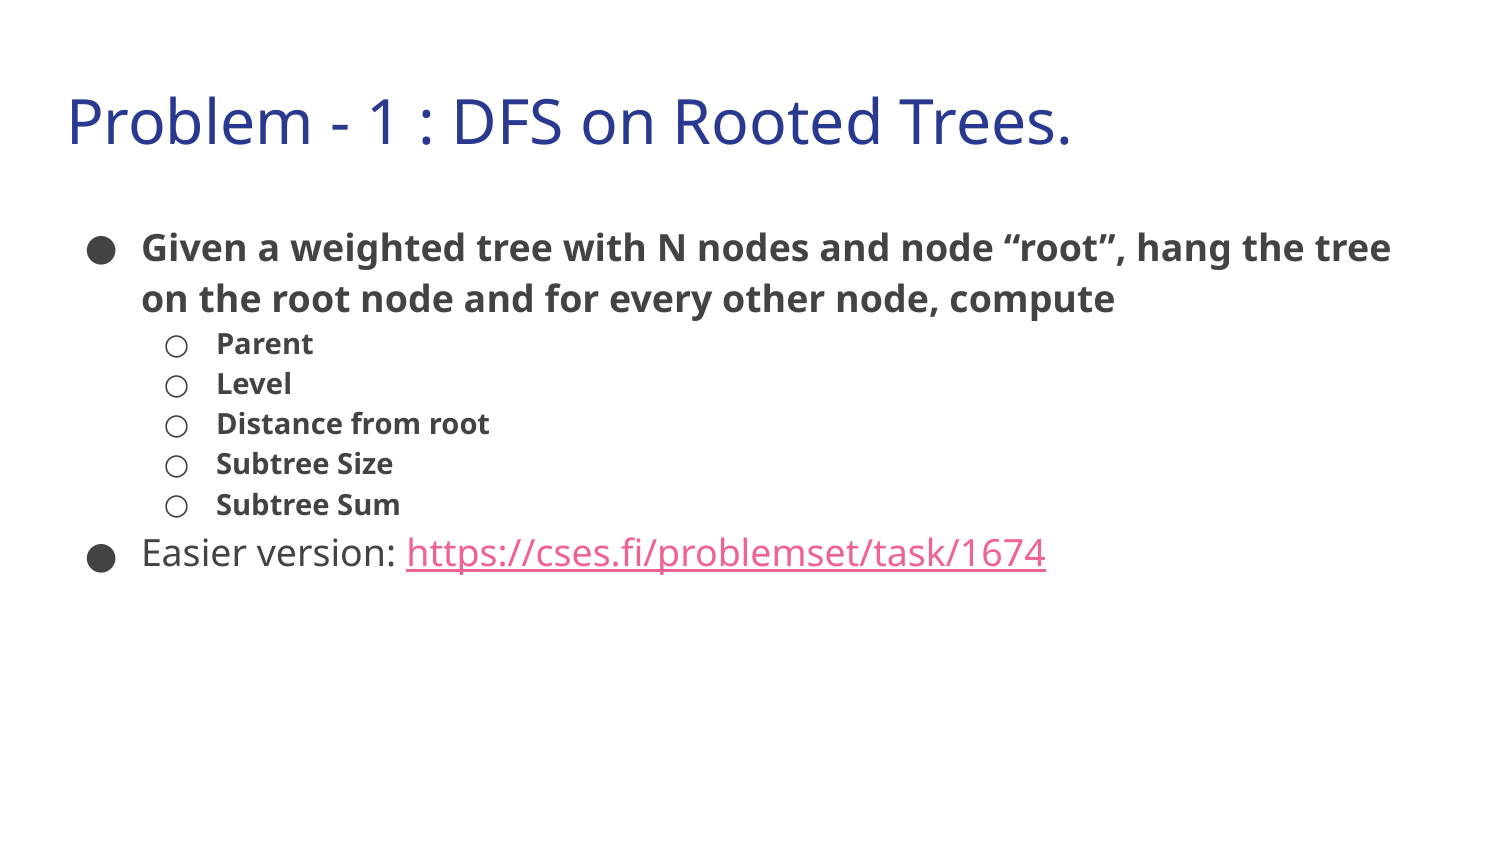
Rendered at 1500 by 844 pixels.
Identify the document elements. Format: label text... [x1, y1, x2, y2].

title Problem - 1 : DFS on Rooted Trees. [51, 67, 1449, 167]
list Given a weighted tree with N nodes and node “root”, hang the tree on the root node and for every other node, compute Parent Level Distance from root Subtree Size Subtree Sum Easier version: https://cses.fi/problemset/task/1674 [51, 201, 1449, 817]
